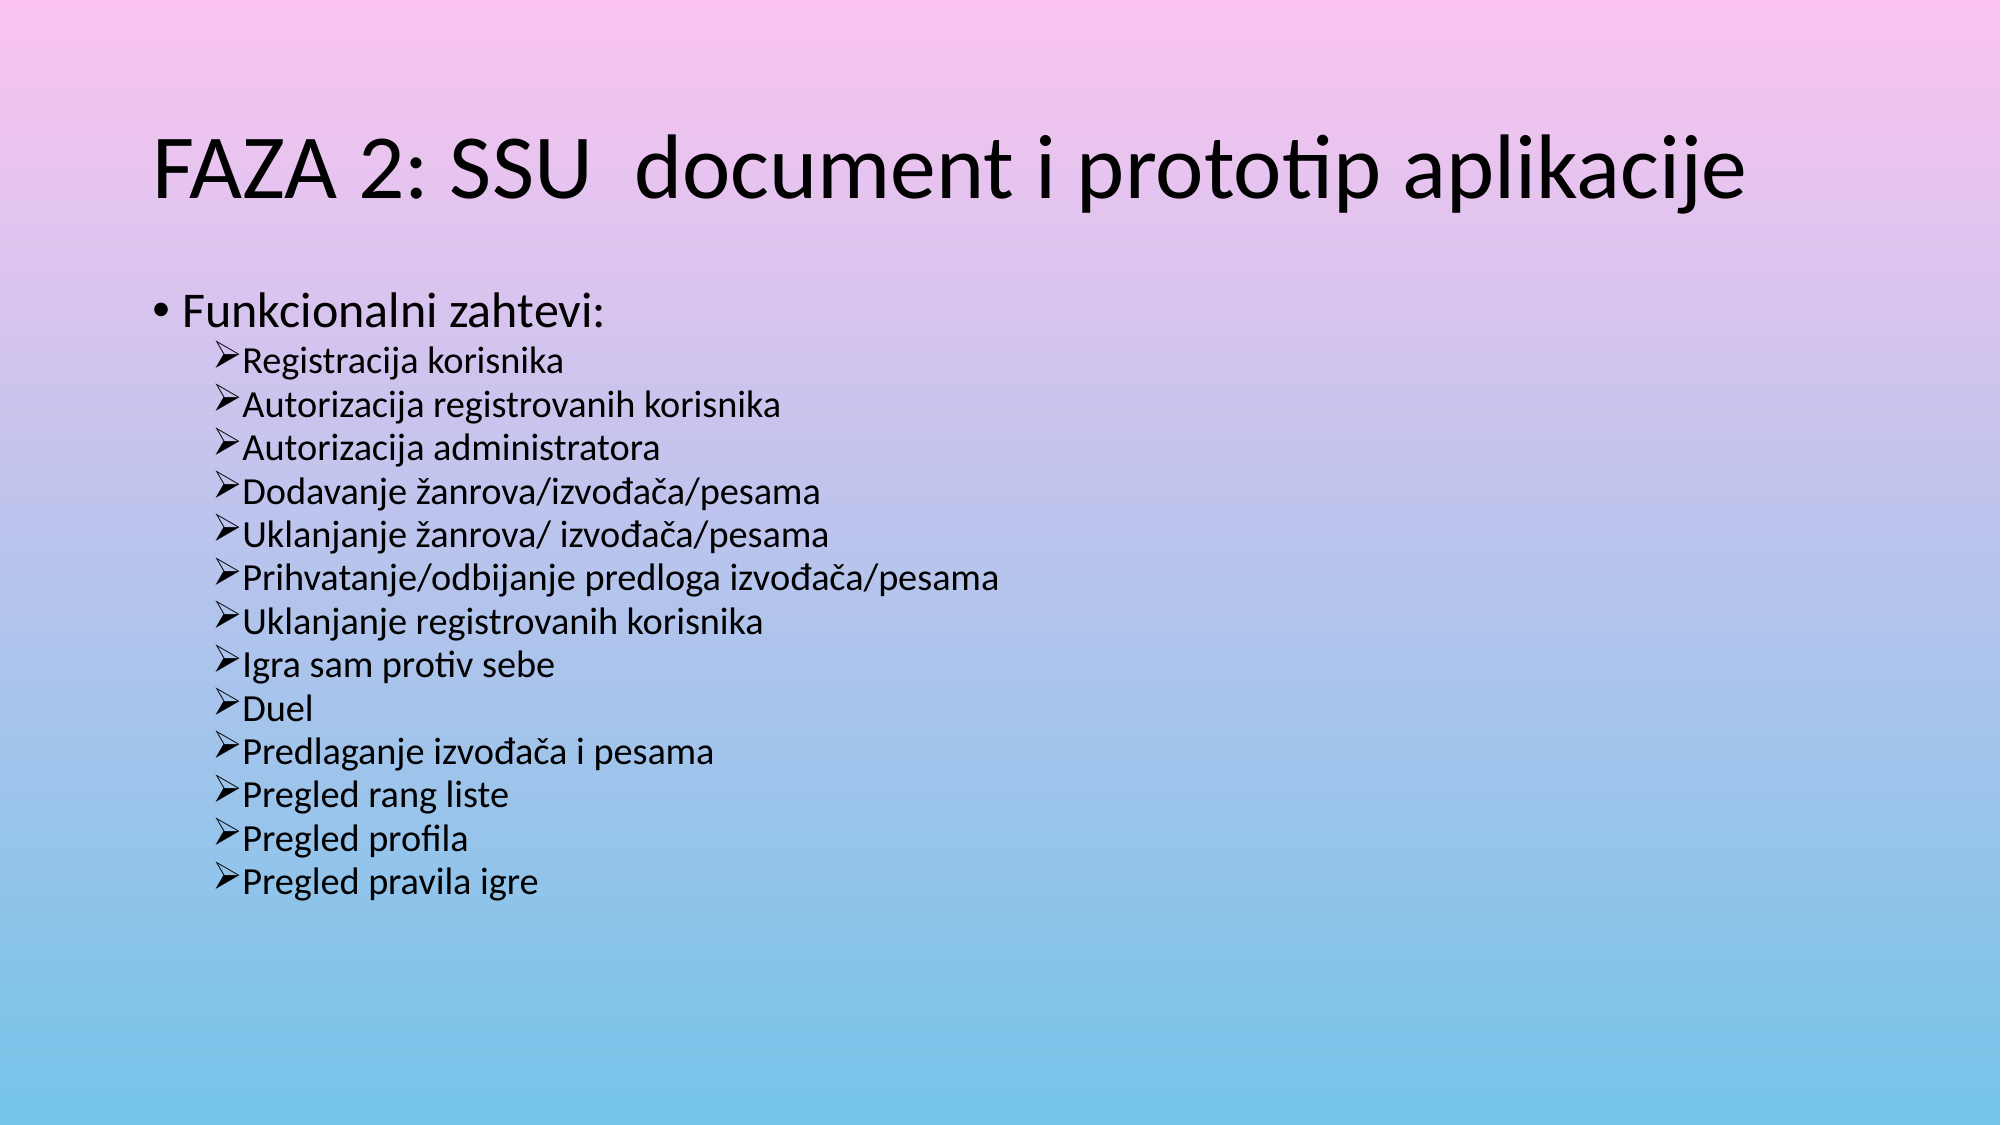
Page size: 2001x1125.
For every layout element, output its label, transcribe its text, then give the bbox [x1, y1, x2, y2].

list Funkcionalni zahtevi: Registracija korisnika Autorizacija registrovanih korisnika Autorizacija administratora Dodavanje žanrova/izvođača/pesama Uklanjanje žanrova/ izvođača/pesama Prihvatanje/odbijanje predloga izvođača/pesama Uklanjanje registrovanih korisnika Igra sam protiv sebe Duel Predlaganje izvođača i pesama Pregled rang liste Pregled profila Pregled pravila igre [137, 277, 1863, 1066]
title FAZA 2: SSU document i prototip aplikacije [137, 59, 1863, 277]
